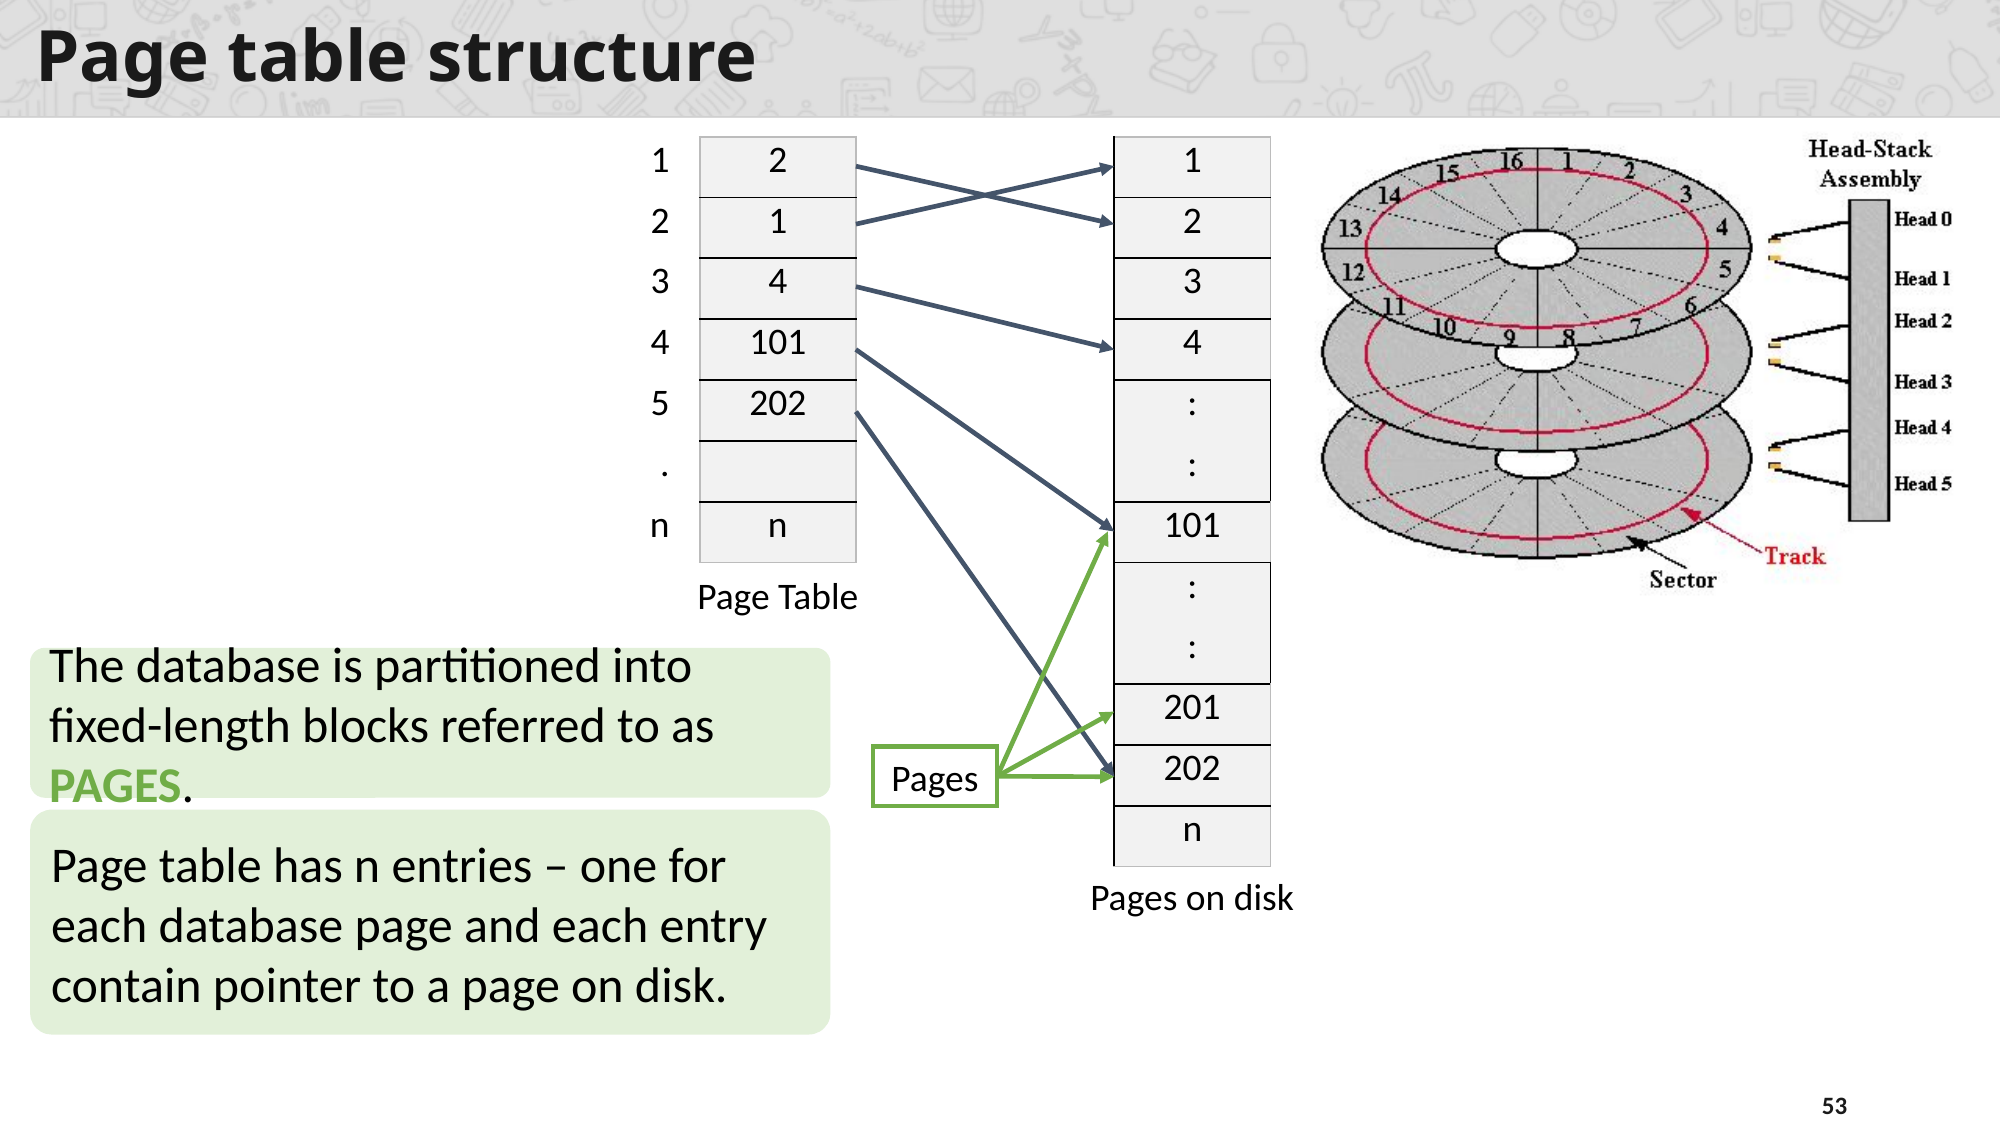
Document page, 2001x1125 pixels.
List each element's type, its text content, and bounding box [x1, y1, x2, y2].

table_cell 4 [622, 319, 685, 380]
text_box Page table has n entries – one for each database page and each entry contain pointer to a page on disk. [28, 808, 833, 1037]
table_cell 3 [1115, 259, 1270, 318]
table_cell 202 [701, 381, 855, 440]
picture [1312, 129, 1975, 600]
text_box The database is partitioned into fixed-length blocks referred to as PAGES. [28, 646, 833, 800]
text_box Pages [872, 777, 998, 807]
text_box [1108, 711, 1115, 777]
table_header 1 [1115, 138, 1270, 197]
list [21, 141, 1979, 1059]
table_cell : [1115, 623, 1270, 683]
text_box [855, 286, 1115, 349]
table_cell 5 [622, 380, 685, 441]
table_cell 4 [701, 259, 855, 318]
table_cell n [622, 502, 685, 562]
table_cell 3 [622, 258, 685, 319]
table_cell : [1115, 563, 1270, 623]
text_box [855, 166, 1115, 225]
table_cell 201 [1115, 685, 1270, 744]
table_cell [701, 442, 855, 501]
text_box Pages on disk [1075, 865, 1310, 926]
table_cell . [622, 441, 685, 502]
table_header 2 [701, 138, 855, 197]
table_cell 101 [1115, 503, 1270, 562]
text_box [997, 531, 1108, 777]
table_header 1 [622, 137, 685, 197]
text_box Page Table [677, 564, 855, 625]
table_cell 2 [1115, 198, 1270, 257]
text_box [855, 349, 1115, 411]
table_cell 2 [622, 197, 685, 258]
table_cell 202 [1115, 746, 1270, 805]
table_cell 1 [701, 198, 855, 257]
table_cell 101 [701, 320, 855, 379]
table_cell : [1115, 381, 1270, 441]
table_cell n [1115, 807, 1270, 865]
title Page table structure [0, 0, 2000, 117]
table_cell 4 [1115, 320, 1270, 379]
table_cell n [701, 503, 855, 562]
table_cell : [1115, 441, 1270, 501]
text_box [855, 411, 1115, 777]
